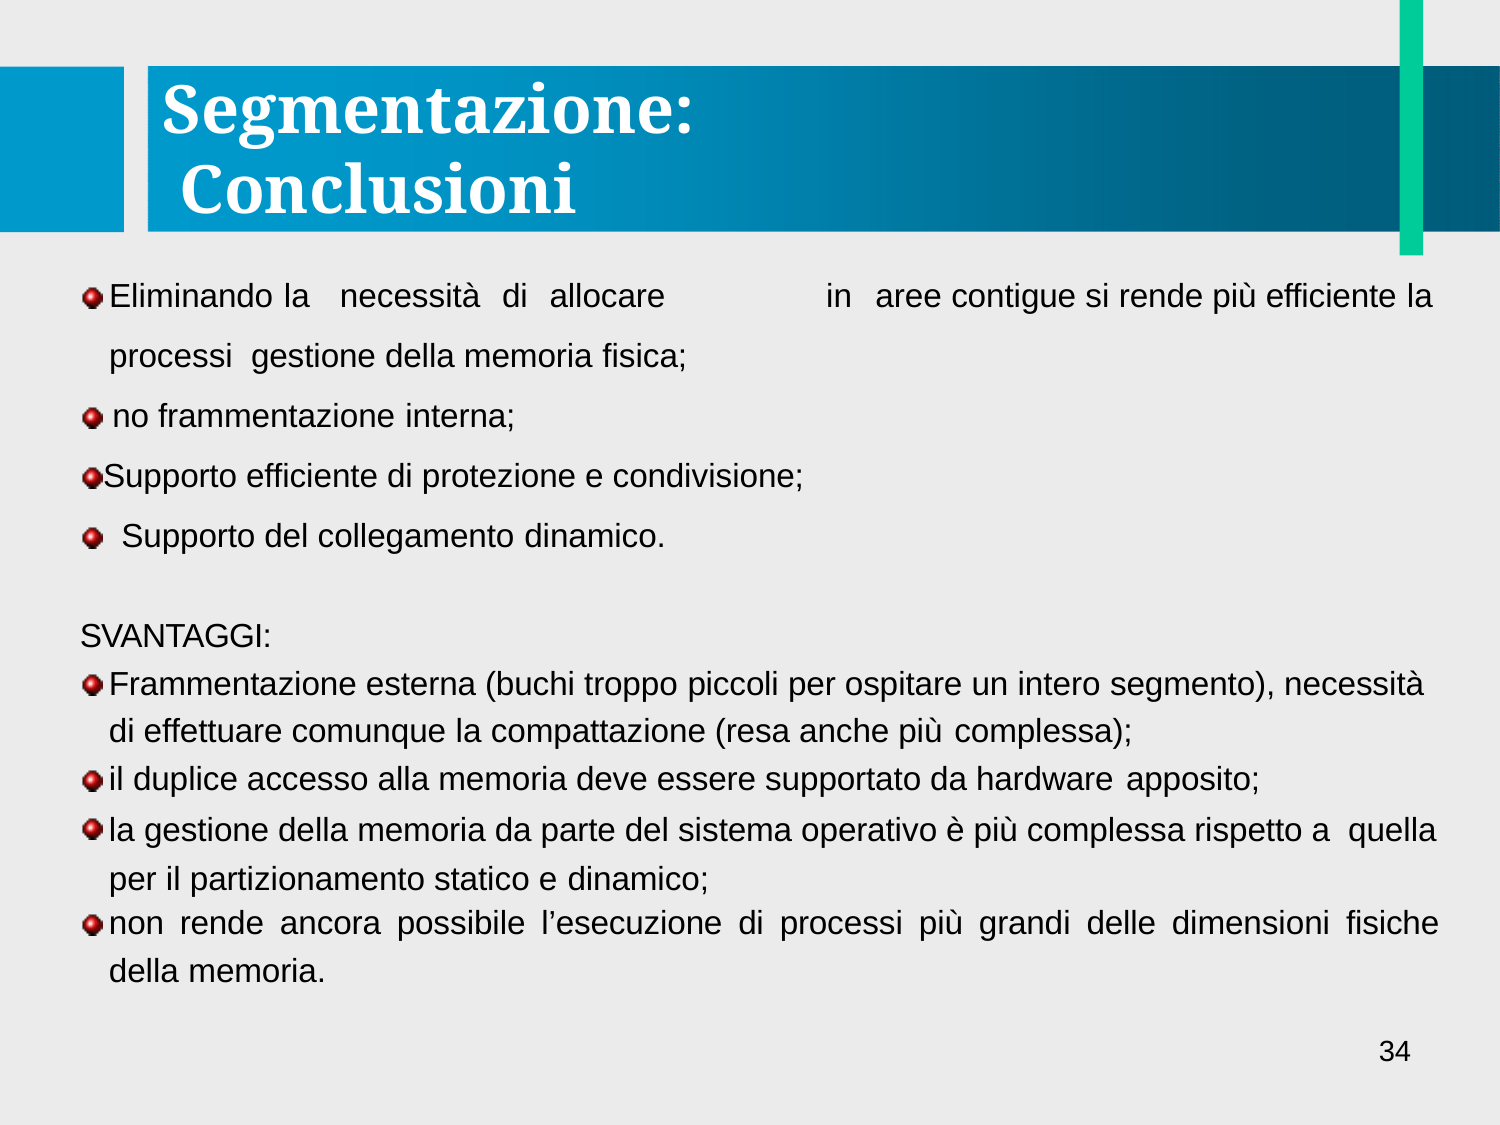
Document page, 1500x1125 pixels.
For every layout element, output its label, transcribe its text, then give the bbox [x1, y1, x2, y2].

text_box [1424, 66, 1500, 232]
text_box SVANTAGGI: Frammentazione esterna (buchi troppo piccoli per ospitare un intero segmento), necessità di effettuare comunque la compattazione (resa anche più complessa); il duplice accesso alla memoria deve essere supportato da hardware apposito; la gestione della memoria da parte del sistema operativo è più complessa rispetto a quella per il partizionamento statico e dinamico; non rende ancora possibile l’esecuzione di processi più grandi delle dimensioni fisiche della memoria. 34 [77, 603, 1446, 1068]
text_box [79, 404, 101, 429]
text_box [79, 524, 101, 549]
text_box [79, 284, 101, 309]
text_box in aree contigue si rende più efficiente la [824, 272, 1447, 315]
text_box [0, 66, 124, 233]
text_box [79, 464, 101, 489]
title Segmentazione: Conclusioni [147, 64, 1399, 255]
text_box Eliminando la necessità di allocare processi gestione della memoria fisica; no frammentazione interna; Supporto efficiente di protezione e condivisione; Supporto del collegamento dinamico. [101, 252, 813, 554]
text_box [1399, 0, 1424, 256]
